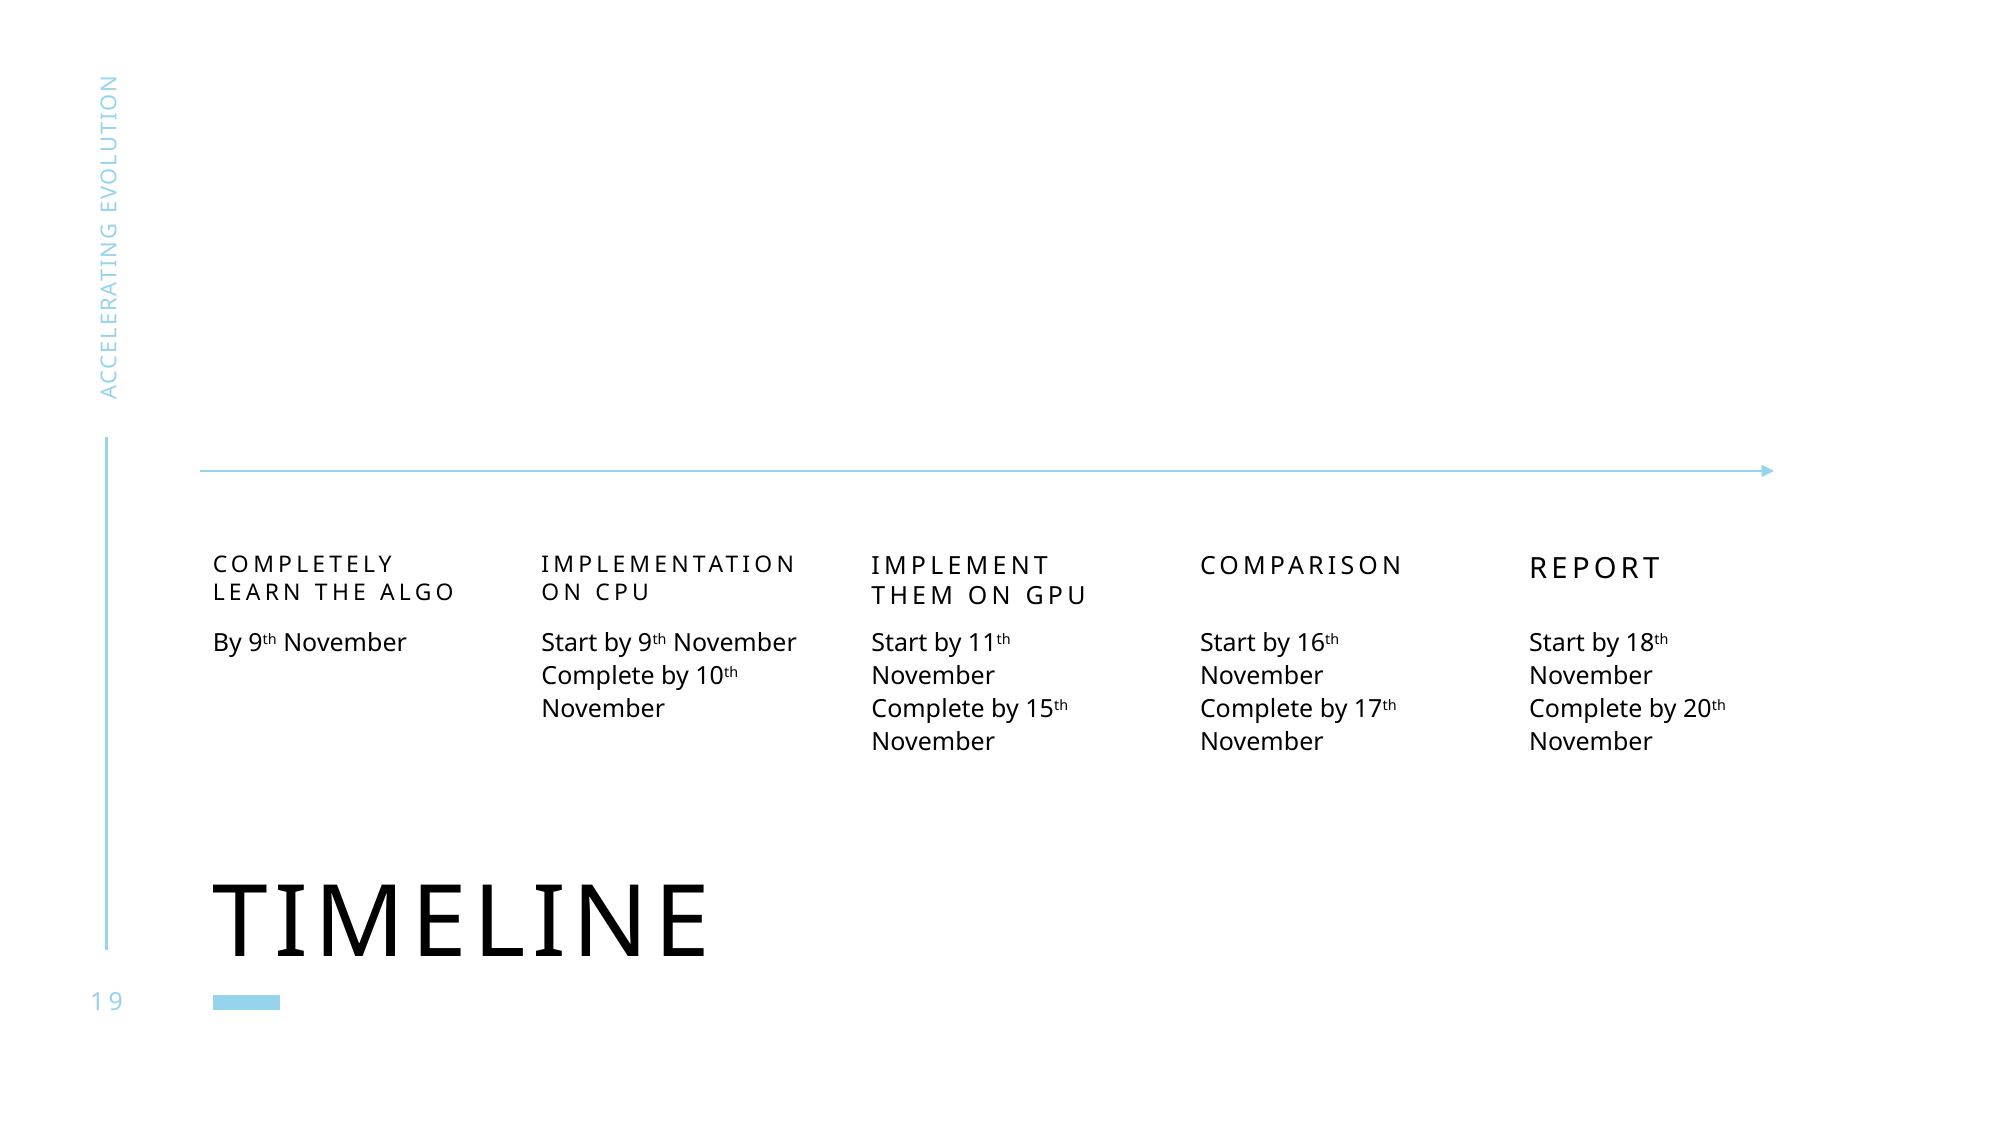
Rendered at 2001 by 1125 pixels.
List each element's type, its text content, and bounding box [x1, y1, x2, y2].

list Start by 11th November Complete by 15th November [871, 623, 1138, 812]
title TIMELINE [213, 856, 1252, 959]
list comparison [1200, 549, 1466, 618]
list By 9th November [213, 623, 479, 812]
footer ACCELERATING EVOLUTION [90, 26, 124, 400]
list COMPLETELY LEARN THE ALGO [213, 549, 479, 618]
slide_number 19 [68, 987, 144, 1018]
text_box [0, 0, 376, 277]
list Start by 18th November Complete by 20th November [1529, 623, 1795, 812]
list IMPLEMENT THEM on GPU [871, 549, 1138, 618]
list Implementation on CPU [541, 549, 808, 618]
list Start by 9th November Complete by 10th November [541, 623, 808, 812]
list Start by 16th November Complete by 17th November [1200, 623, 1466, 812]
list report [1529, 549, 1795, 618]
